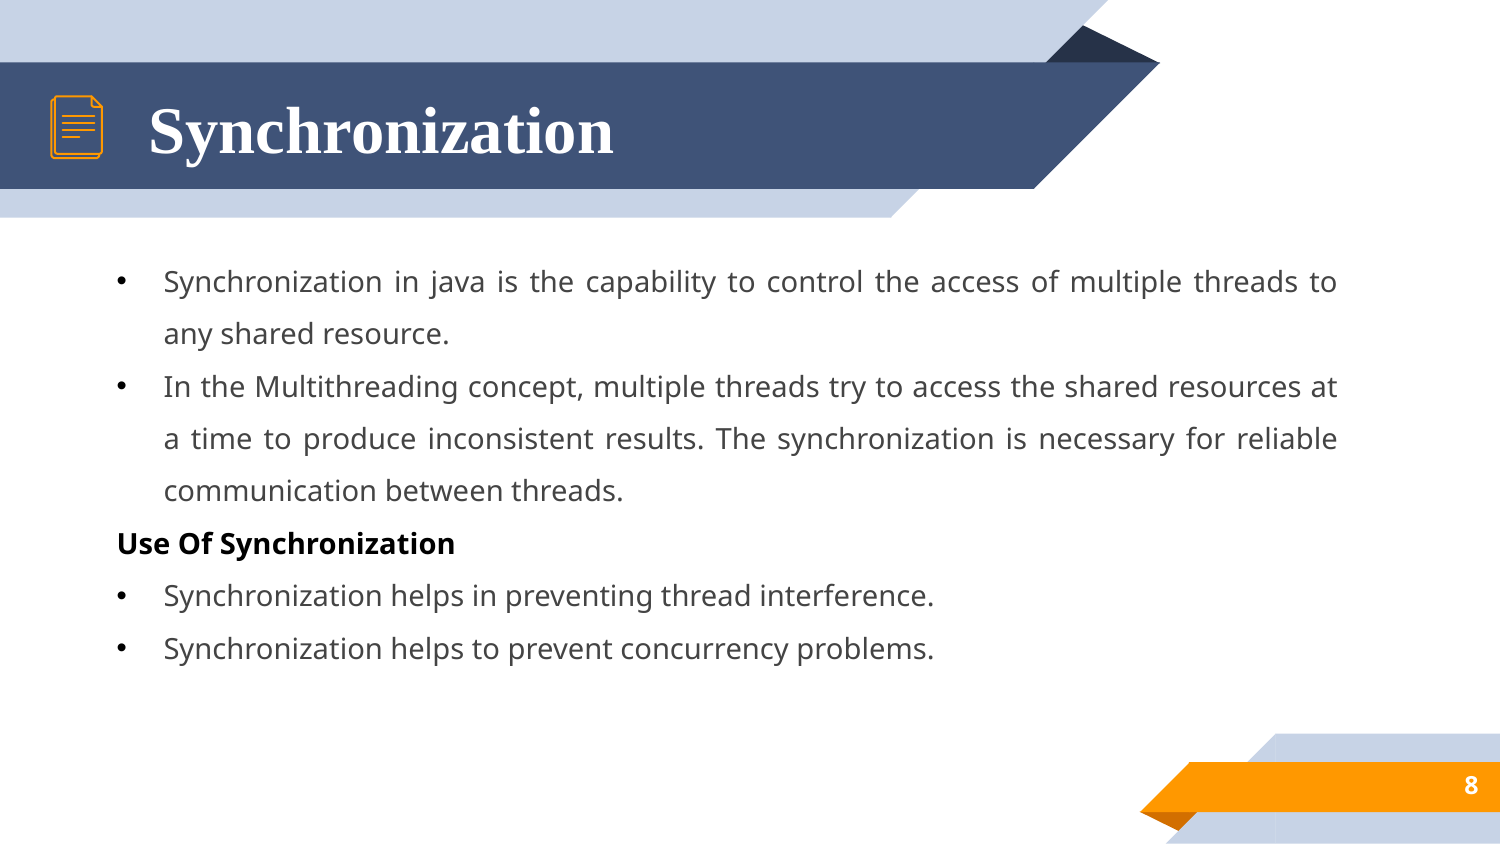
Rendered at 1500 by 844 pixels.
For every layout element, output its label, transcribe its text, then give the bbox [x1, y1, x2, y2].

text_box Synchronization in java is the capability to control the access of multiple threads to any shared resource. In the Multithreading concept, multiple threads try to access the shared resources at a time to produce inconsistent results. The synchronization is necessary for reliable communication between threads. Use Of Synchronization Synchronization helps in preventing thread interference. Synchronization helps to prevent concurrency problems. [101, 238, 1354, 708]
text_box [50, 96, 103, 159]
slide_number 8 [1249, 760, 1494, 813]
title Synchronization [133, 64, 997, 190]
